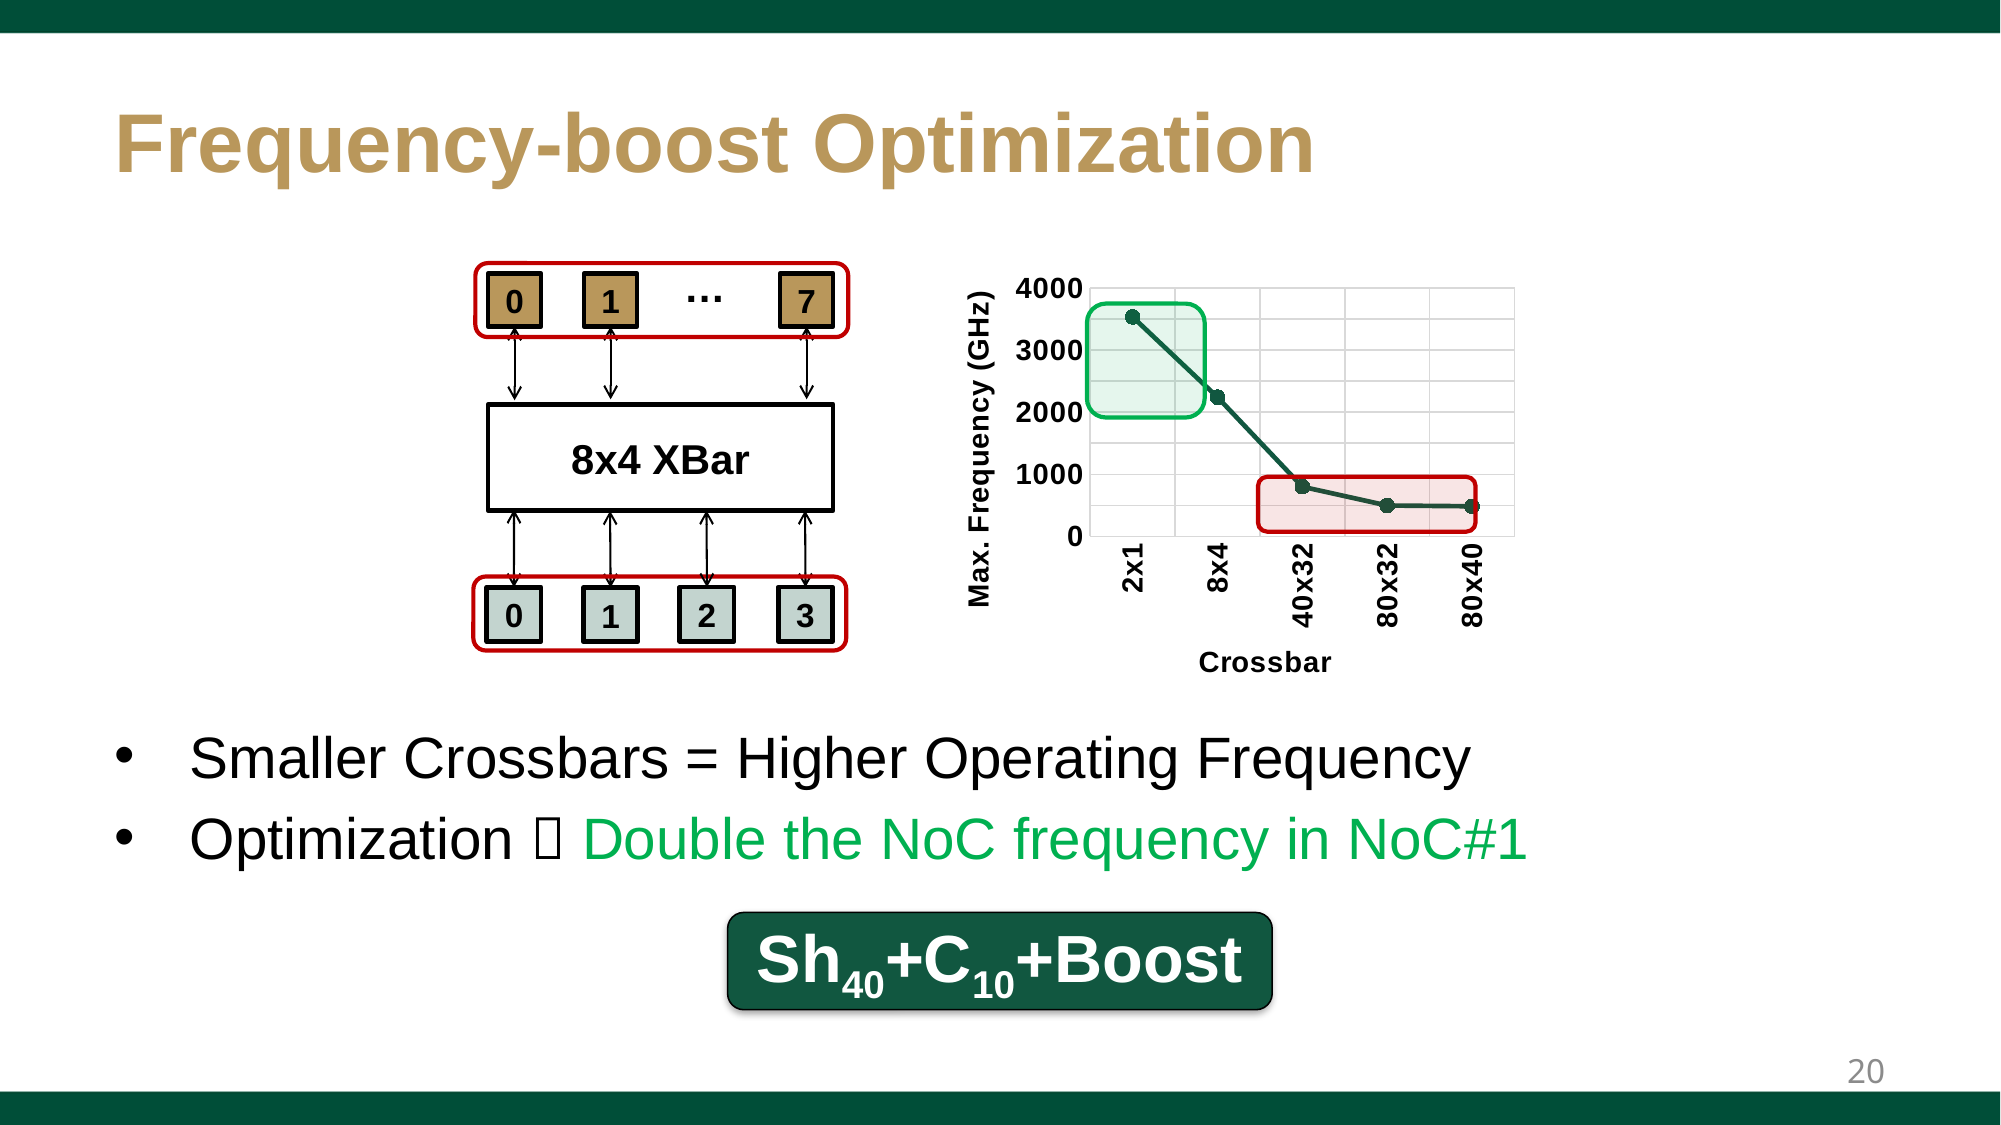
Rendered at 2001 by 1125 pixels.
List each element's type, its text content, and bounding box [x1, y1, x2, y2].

slide_number 20 [1433, 1042, 1900, 1103]
footer [683, 1042, 1317, 1103]
text_box Sh40+C10+Boost [726, 911, 1273, 1011]
chart [926, 262, 1527, 713]
title Frequency-boost Optimization [99, 45, 1900, 233]
list Smaller Crossbars = Higher Operating Frequency Optimization  Double the NoC frequency in NoC#1 [99, 712, 1900, 1043]
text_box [473, 232, 849, 651]
picture [0, 0, 2001, 1125]
